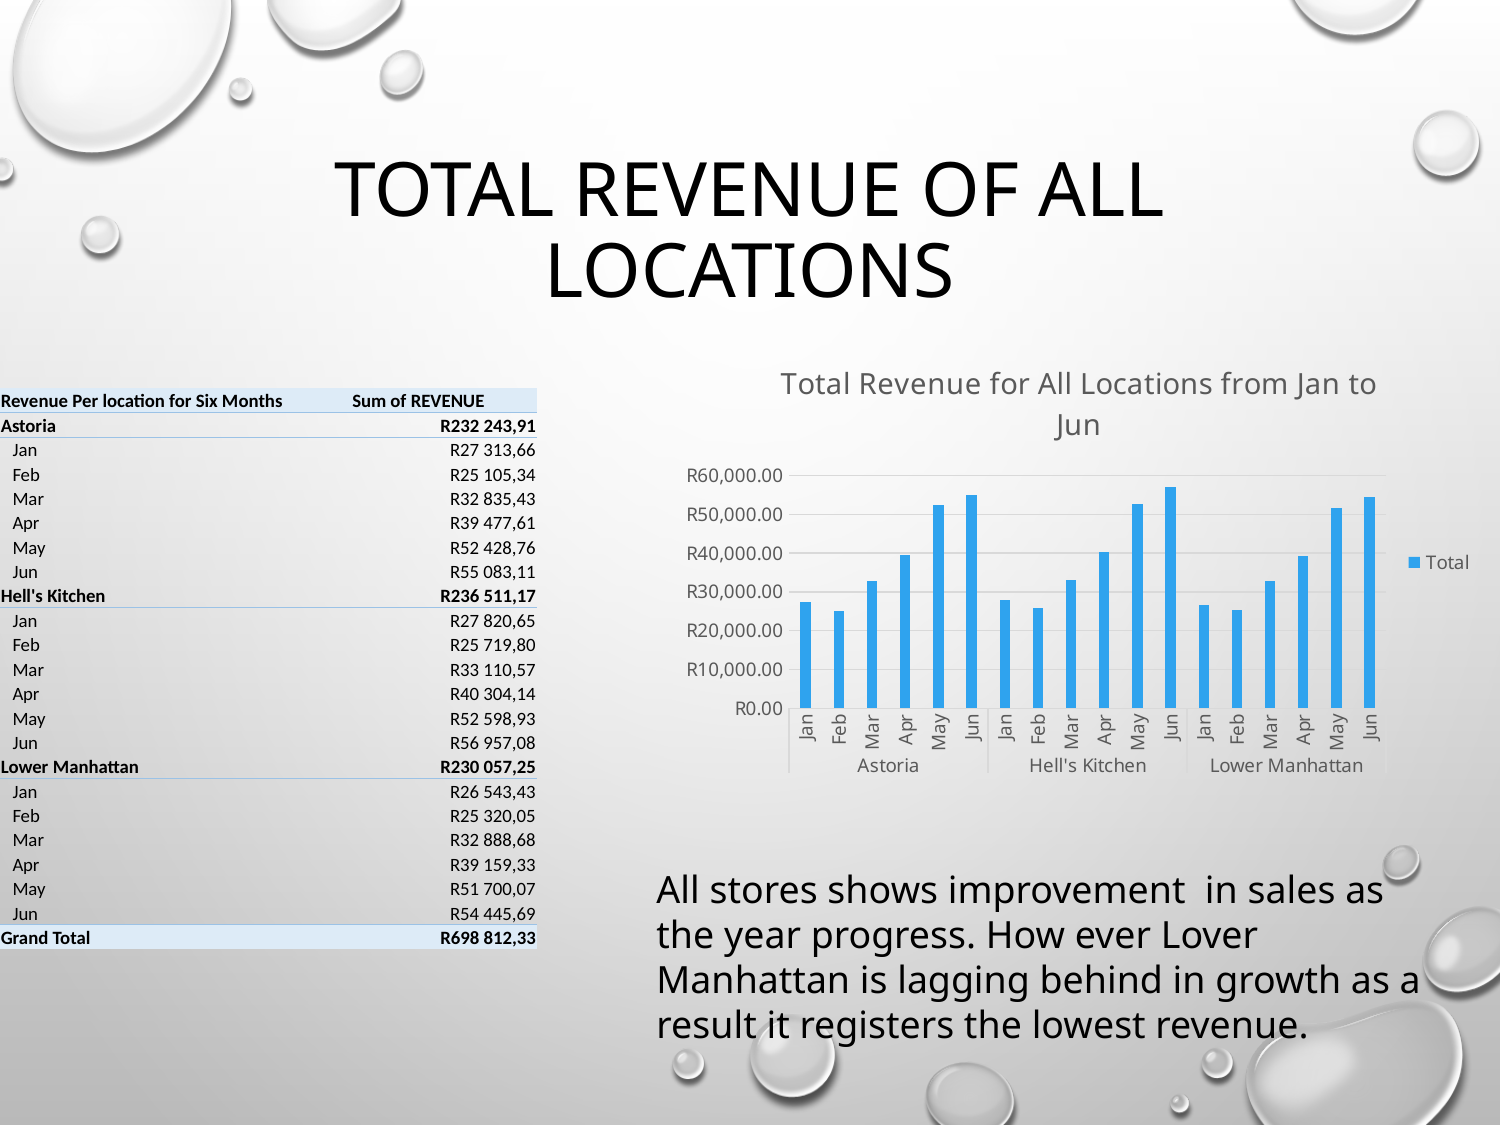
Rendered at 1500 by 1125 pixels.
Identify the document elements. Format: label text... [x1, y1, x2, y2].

table_cell R32 888,68 [352, 827, 537, 852]
table_cell R33 110,57 [352, 657, 537, 681]
table_cell May [0, 535, 352, 559]
table_cell Jan [0, 779, 352, 803]
table_cell R230 057,25 [352, 754, 537, 778]
table_cell R32 835,43 [352, 486, 537, 510]
table_cell Astoria [0, 413, 352, 437]
table_cell Apr [0, 852, 352, 876]
table_cell Apr [0, 681, 352, 705]
table_cell Lower Manhattan [0, 754, 352, 778]
table_header Revenue Per location for Six Months [0, 388, 352, 412]
table_cell R52 428,76 [352, 535, 537, 559]
table_cell R52 598,93 [352, 705, 537, 730]
table_cell Feb [0, 632, 352, 657]
chart [669, 337, 1489, 788]
table_cell R236 511,17 [352, 583, 537, 607]
table_cell R54 445,69 [352, 900, 537, 924]
table_cell Apr [0, 510, 352, 535]
table_cell R27 820,65 [352, 608, 537, 632]
table_cell R39 477,61 [352, 510, 537, 535]
table_cell R25 719,80 [352, 632, 537, 657]
table_cell R39 159,33 [352, 852, 537, 876]
picture [0, 0, 1500, 1125]
table_cell Jan [0, 438, 352, 461]
title Total revenue of all locations [112, 101, 1388, 364]
table_cell R698 812,33 [352, 925, 537, 949]
table_cell Grand Total [0, 925, 352, 949]
table_cell May [0, 705, 352, 730]
table_cell R40 304,14 [352, 681, 537, 705]
table_cell Mar [0, 486, 352, 510]
table_cell R26 543,43 [352, 779, 537, 803]
table_cell R56 957,08 [352, 730, 537, 754]
table_cell Mar [0, 657, 352, 681]
table_cell Mar [0, 827, 352, 852]
table_cell Jan [0, 608, 352, 632]
table_cell R25 105,34 [352, 461, 537, 486]
table_cell May [0, 876, 352, 900]
table_cell Jun [0, 730, 352, 754]
table_cell R232 243,91 [352, 413, 537, 437]
table_cell R51 700,07 [352, 876, 537, 900]
table_cell Hell's Kitchen [0, 583, 352, 607]
table_cell R55 083,11 [352, 559, 537, 583]
text_box All stores shows improvement in sales as the year progress. How ever Lover Manhattan is lagging behind in growth as a result it registers the lowest revenue. [641, 858, 1449, 1053]
table_cell Jun [0, 900, 352, 924]
table_header Sum of REVENUE [352, 388, 537, 412]
table_cell R25 320,05 [352, 803, 537, 827]
table_cell Feb [0, 461, 352, 486]
table_cell Feb [0, 803, 352, 827]
table_cell Jun [0, 559, 352, 583]
table_cell R27 313,66 [352, 438, 537, 461]
